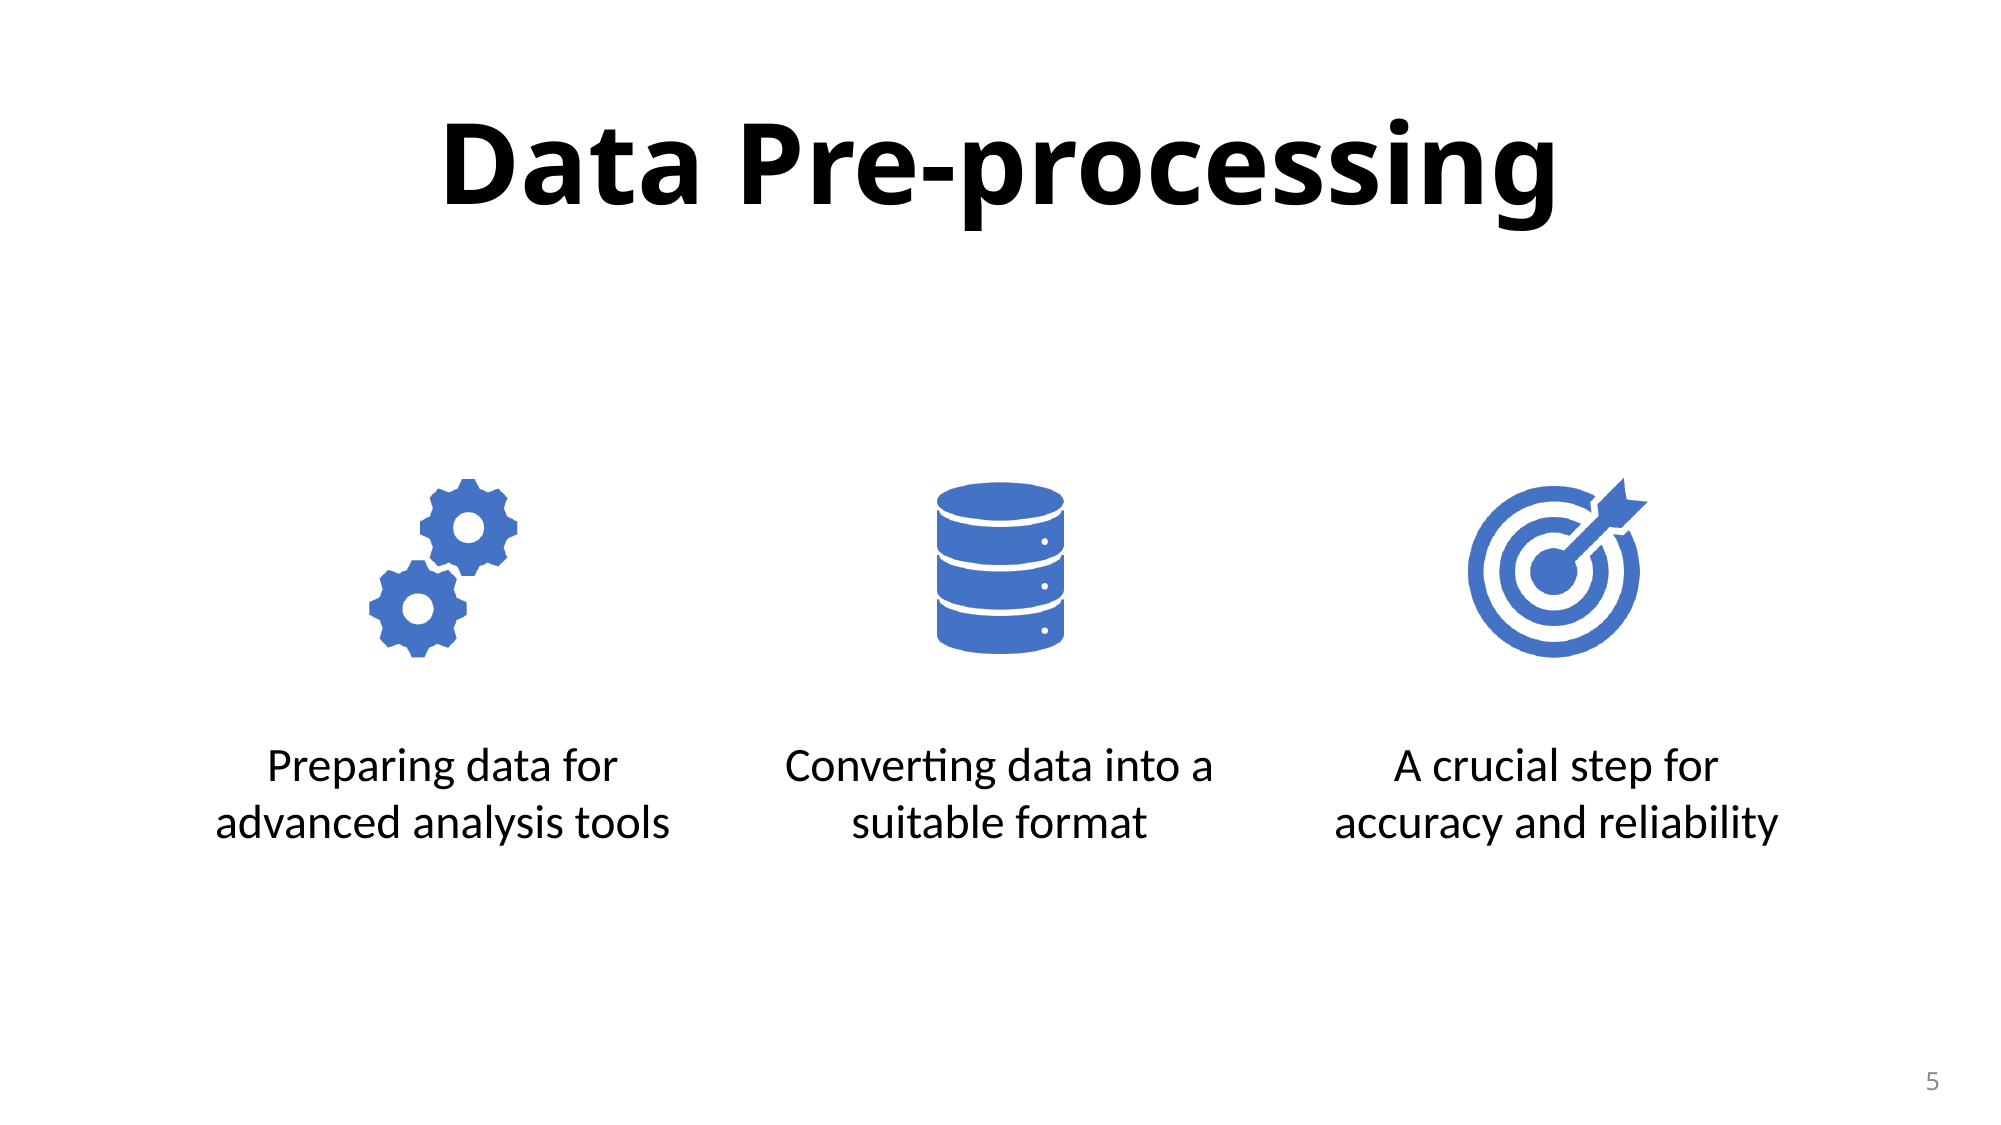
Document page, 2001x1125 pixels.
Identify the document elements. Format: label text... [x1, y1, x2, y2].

slide_number 5 [1910, 1040, 2000, 1125]
title Data Pre-processing [137, 59, 1863, 278]
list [137, 299, 1863, 1014]
